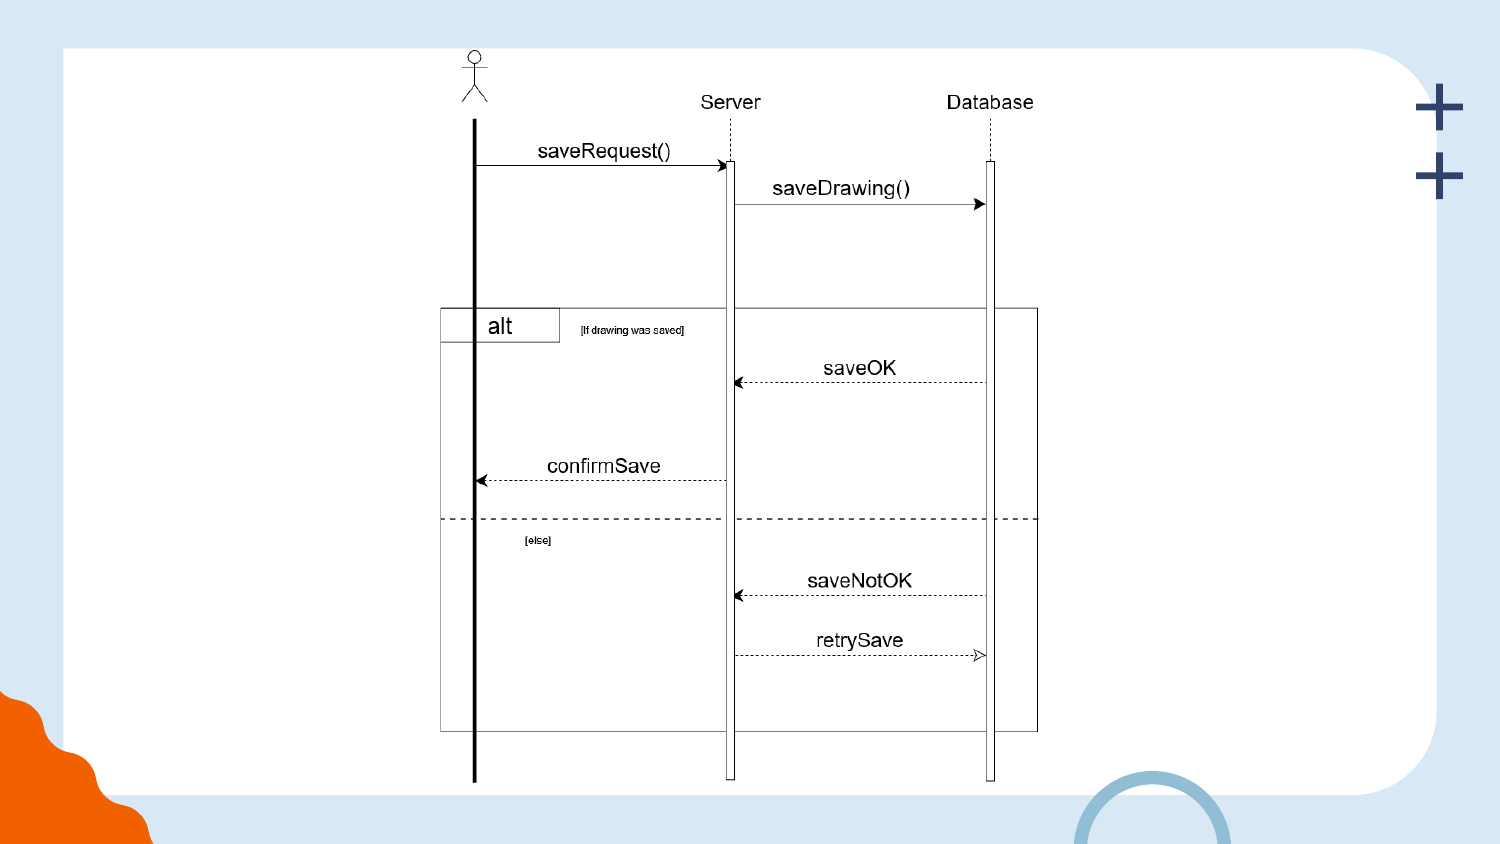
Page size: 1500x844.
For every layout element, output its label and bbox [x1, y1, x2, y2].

picture [440, 49, 1067, 794]
text_box [63, 47, 1442, 822]
